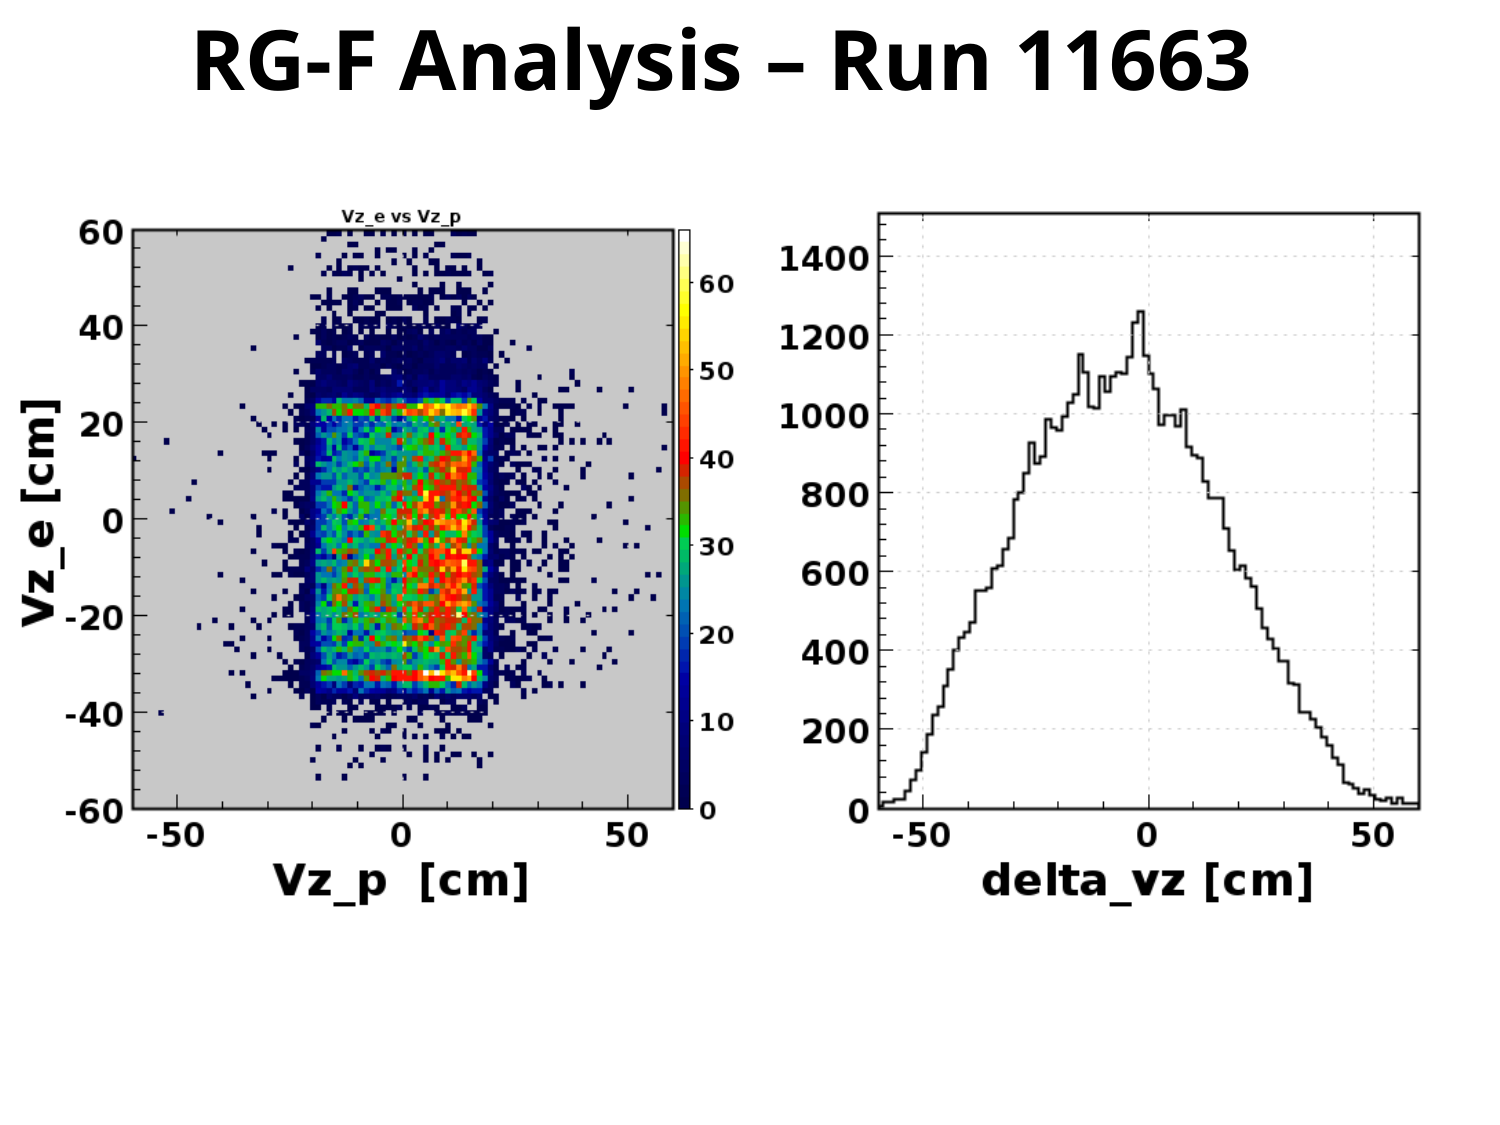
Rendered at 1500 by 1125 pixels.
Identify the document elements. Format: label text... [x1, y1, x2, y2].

text_box RG-F Analysis – Run 11663 [175, 0, 1268, 115]
picture [0, 206, 1500, 919]
